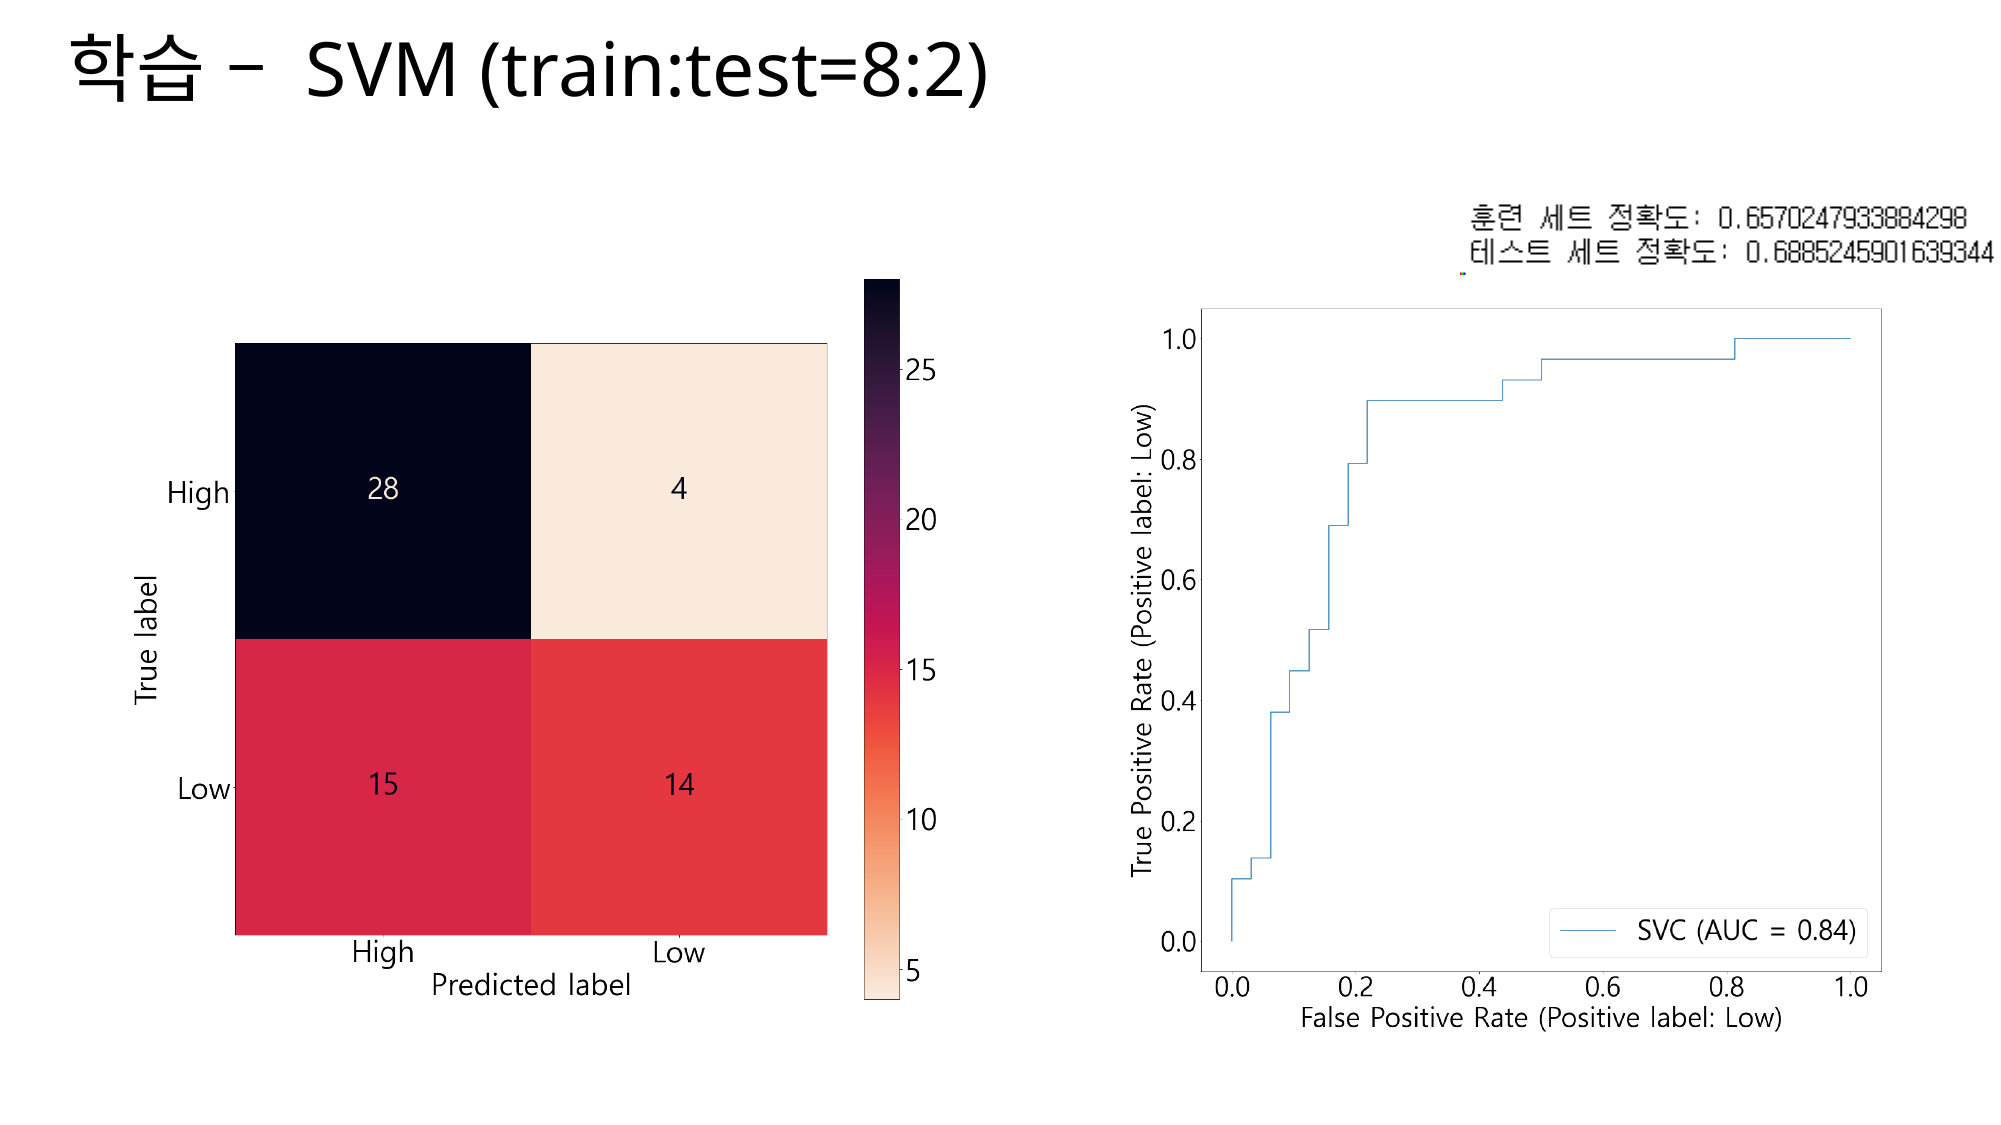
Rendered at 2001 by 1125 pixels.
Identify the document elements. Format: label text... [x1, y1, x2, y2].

picture [129, 274, 941, 1006]
picture [1126, 304, 1885, 1037]
title 학습 – SVM (train:test=8:2) [52, 16, 1778, 128]
picture [1460, 197, 2000, 275]
